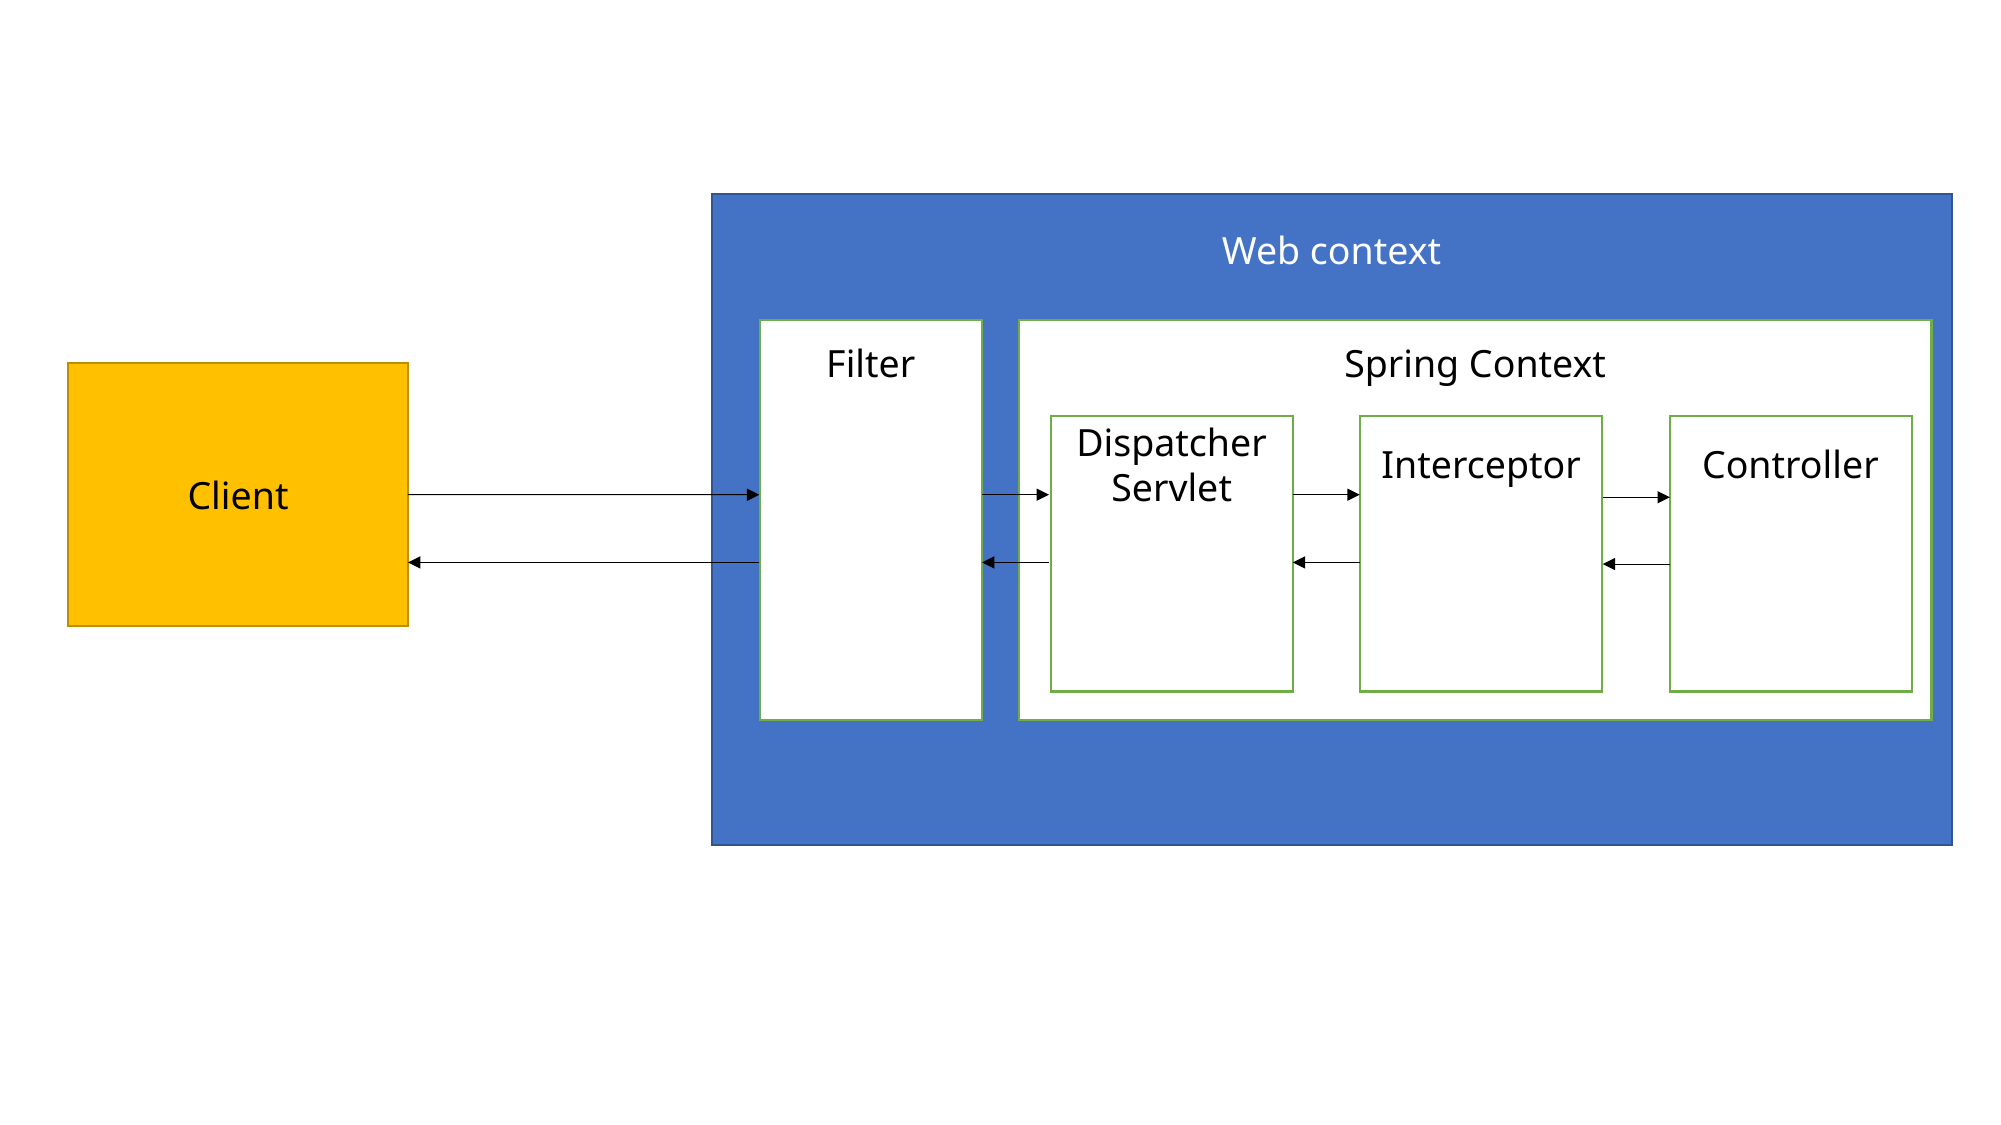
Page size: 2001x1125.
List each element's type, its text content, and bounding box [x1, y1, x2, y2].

text_box Interceptor [1359, 415, 1603, 693]
text_box Dispatcher Servlet [1050, 415, 1294, 693]
text_box Filter [759, 319, 983, 721]
text_box Spring Context [1018, 319, 1933, 721]
text_box Client [67, 362, 409, 627]
text_box Controller [1669, 415, 1913, 693]
text_box Web context [711, 193, 1953, 846]
